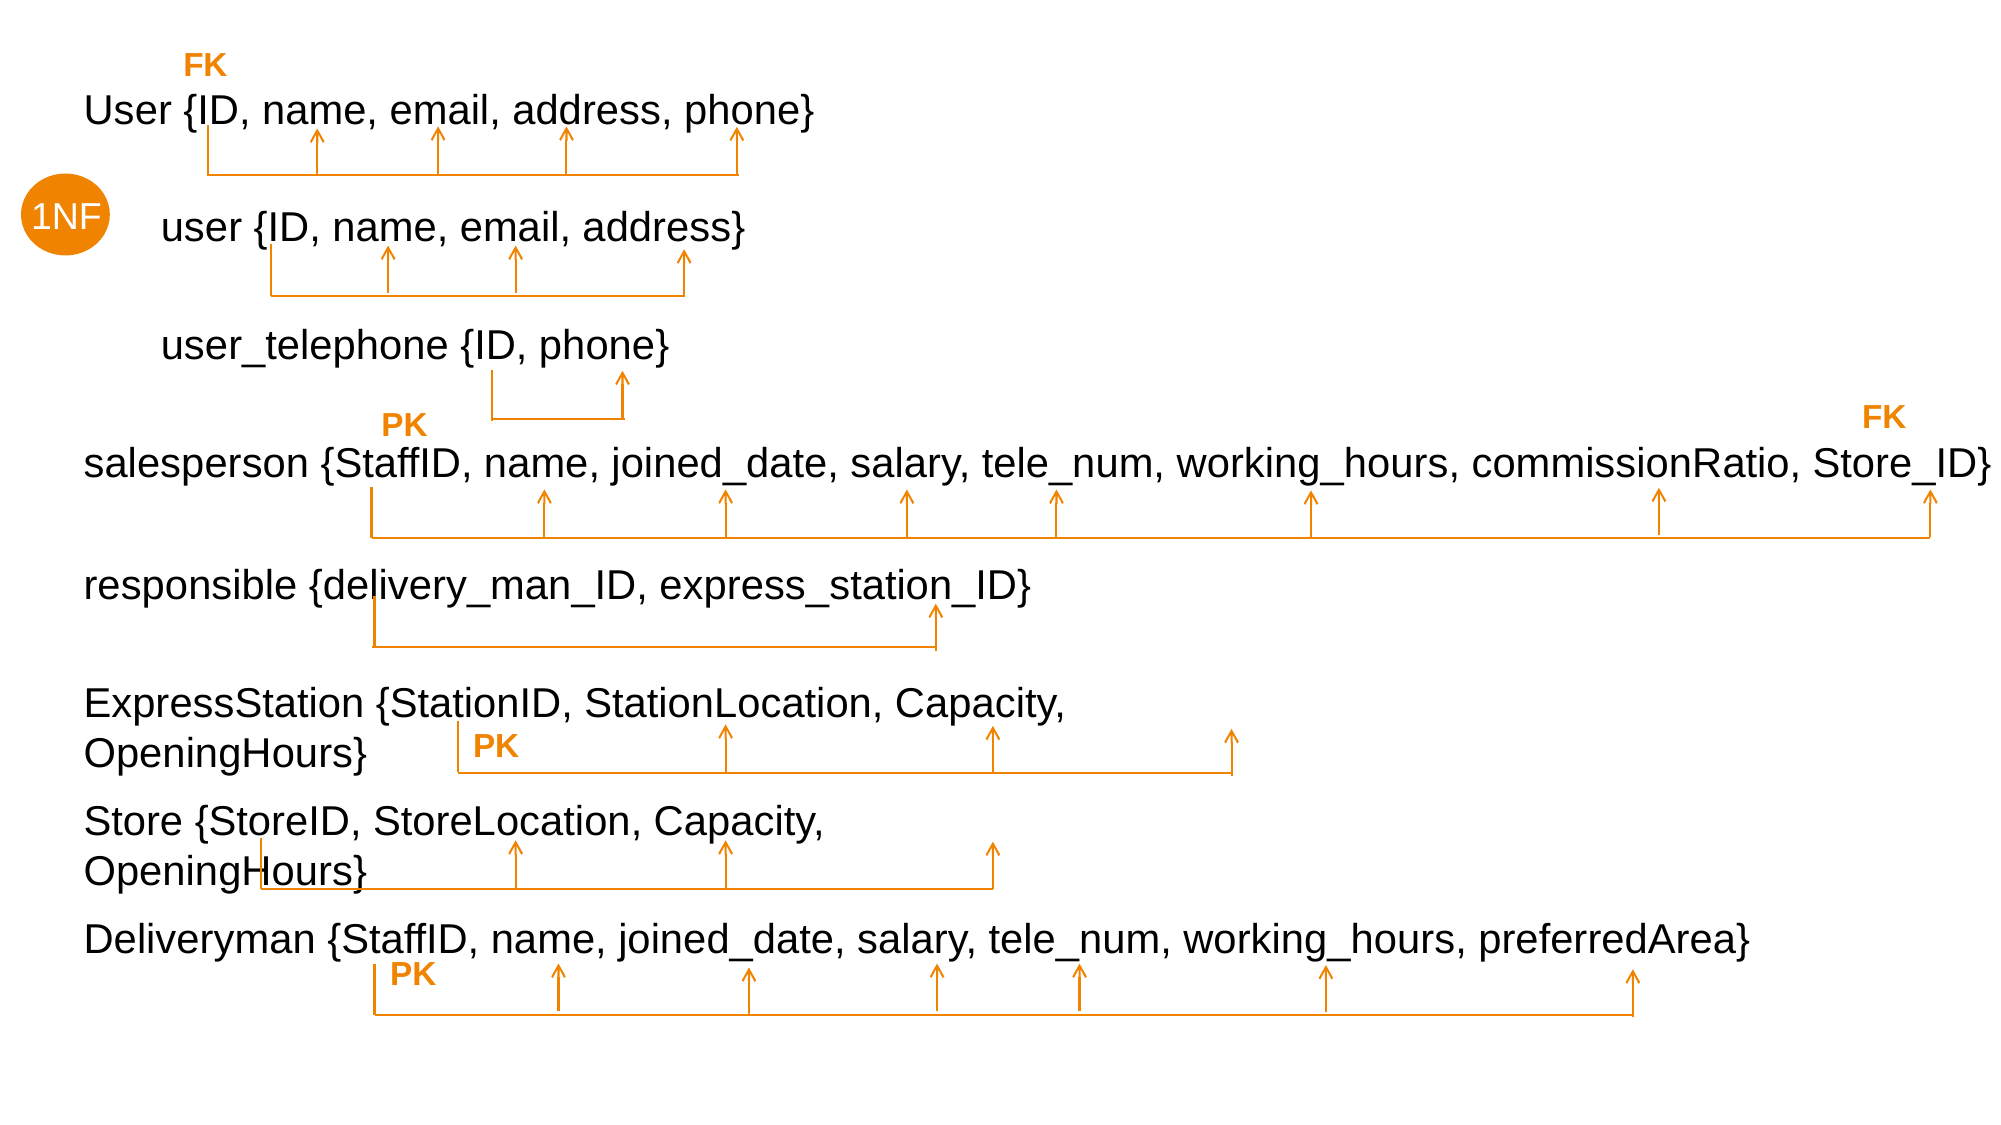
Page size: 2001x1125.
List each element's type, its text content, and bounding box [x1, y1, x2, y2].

text_box FK [168, 35, 262, 74]
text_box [16, 74, 2000, 1017]
